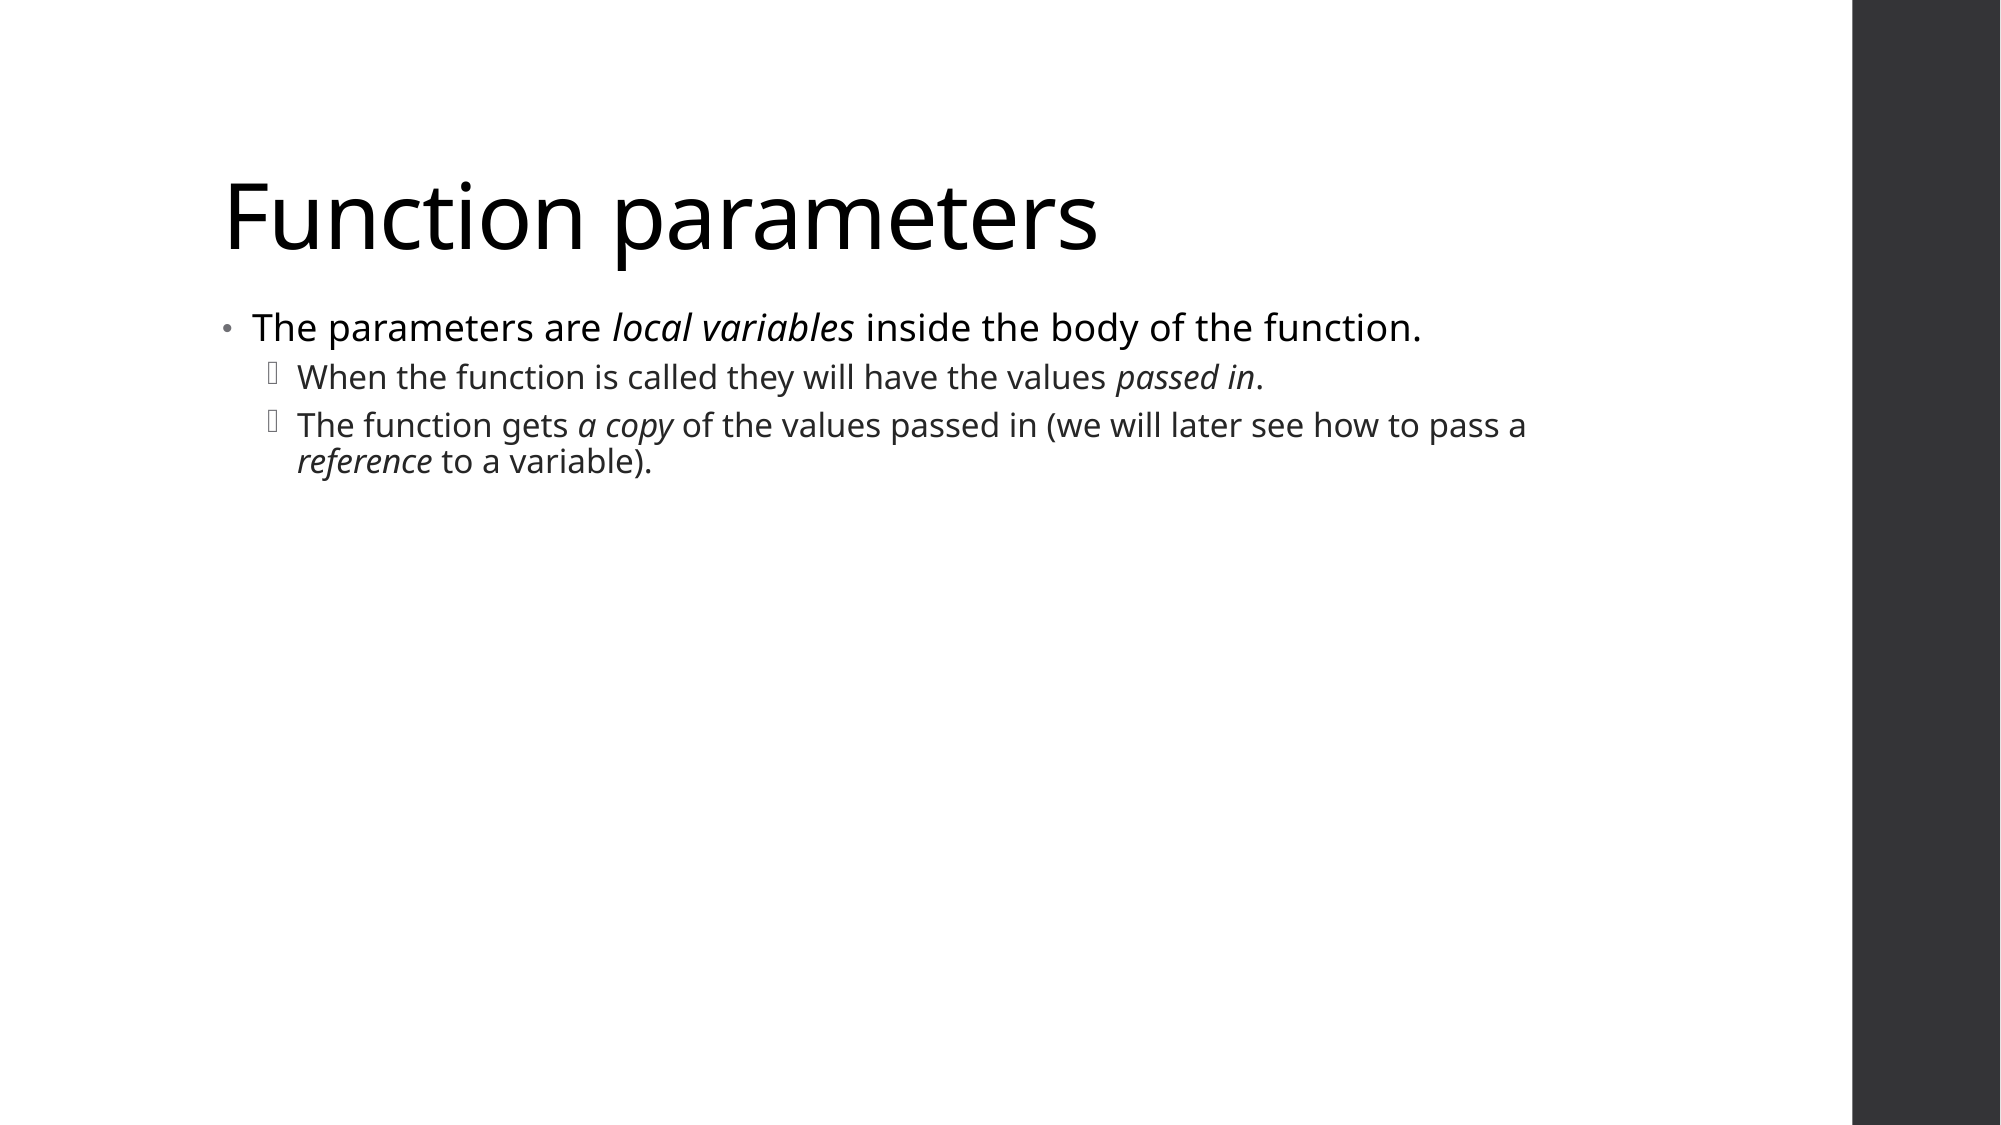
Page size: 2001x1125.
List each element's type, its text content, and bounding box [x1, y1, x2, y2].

list The parameters are local variables inside the body of the function. When the function is called they will have the values passed in. The function gets a copy of the values passed in (we will later see how to pass a reference to a variable). [206, 299, 1617, 1014]
title Function parameters [206, 60, 1797, 278]
